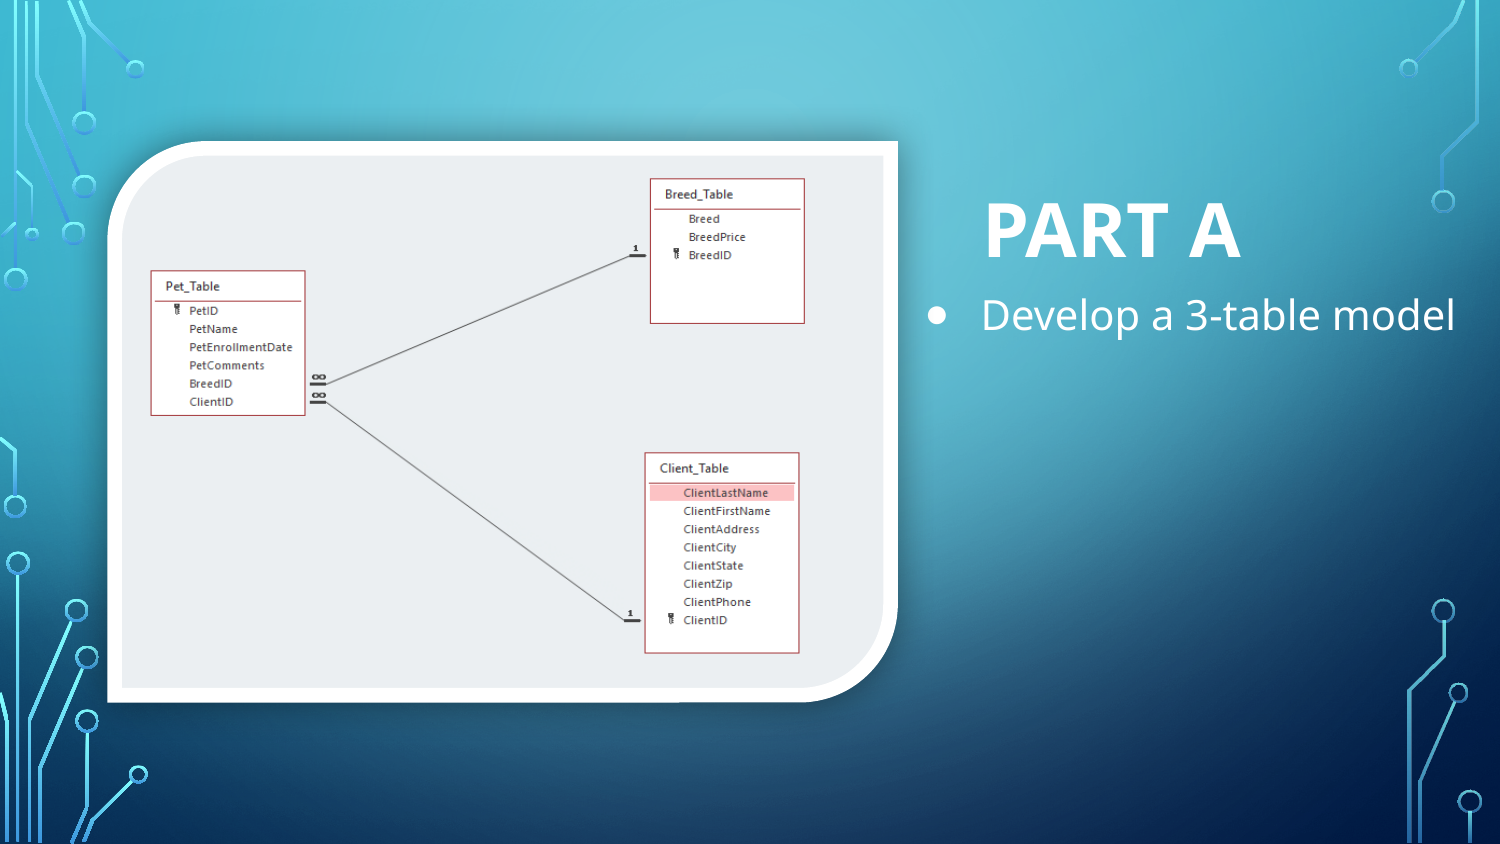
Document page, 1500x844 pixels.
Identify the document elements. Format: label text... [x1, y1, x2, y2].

picture [114, 148, 891, 696]
list Develop a 3-table model [890, 263, 1500, 806]
title Part A [967, 177, 1500, 263]
